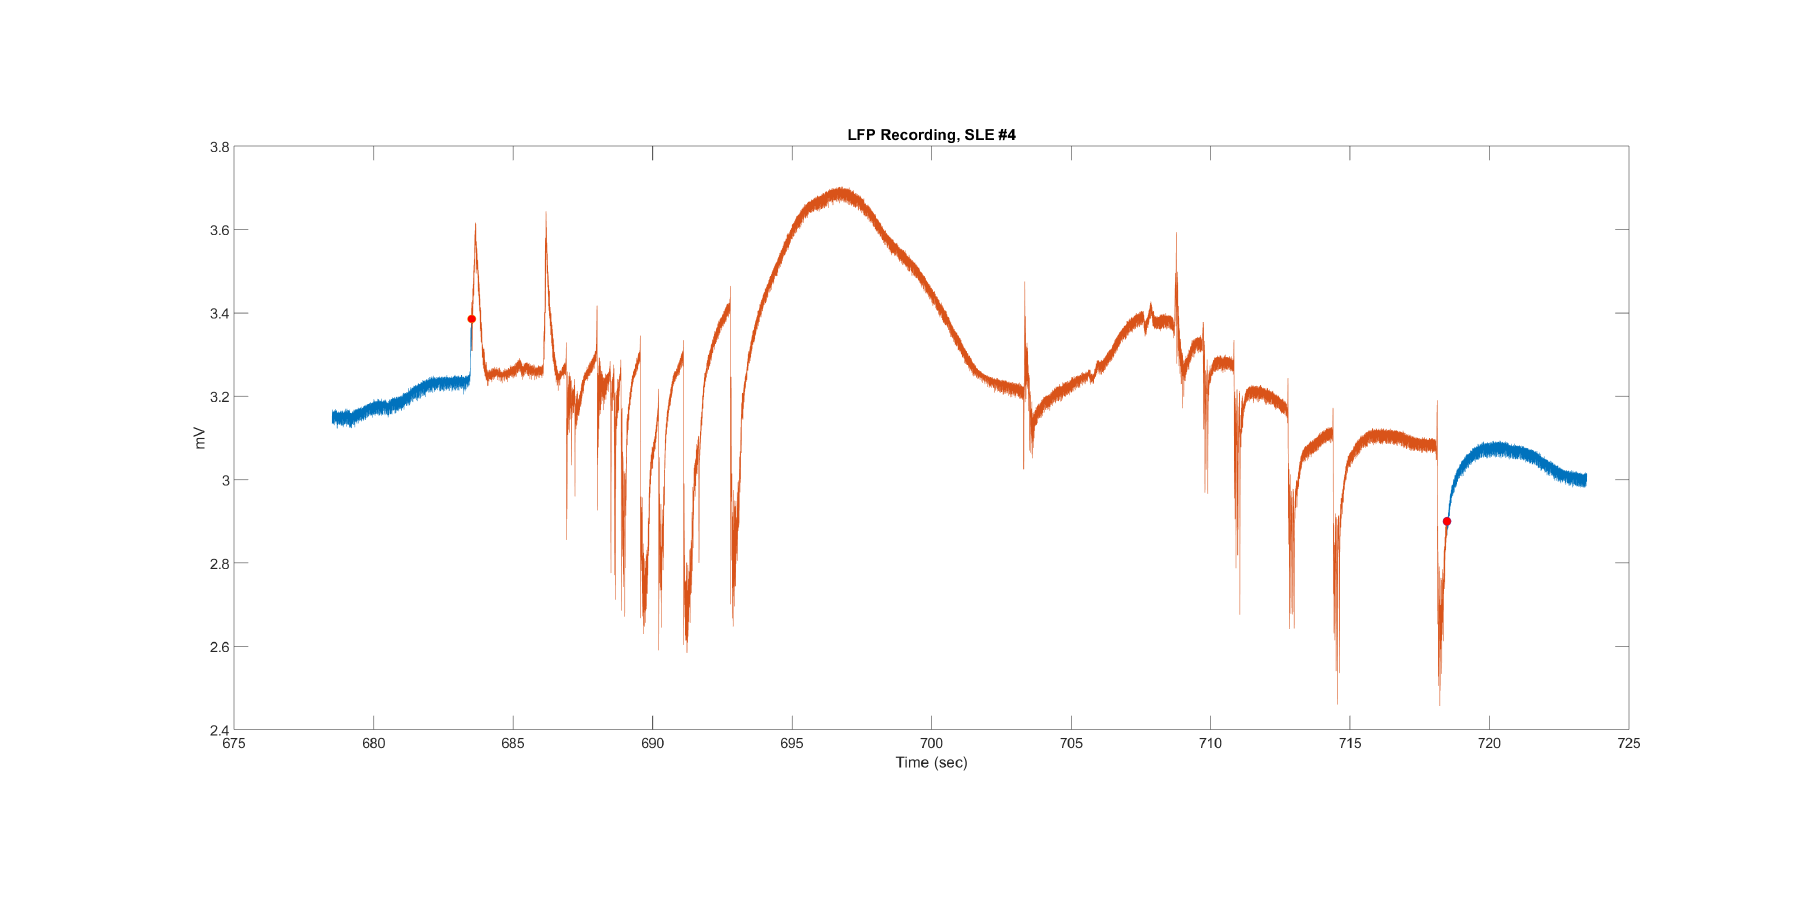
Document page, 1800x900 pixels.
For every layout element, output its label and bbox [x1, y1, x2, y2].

picture [0, 92, 1800, 808]
